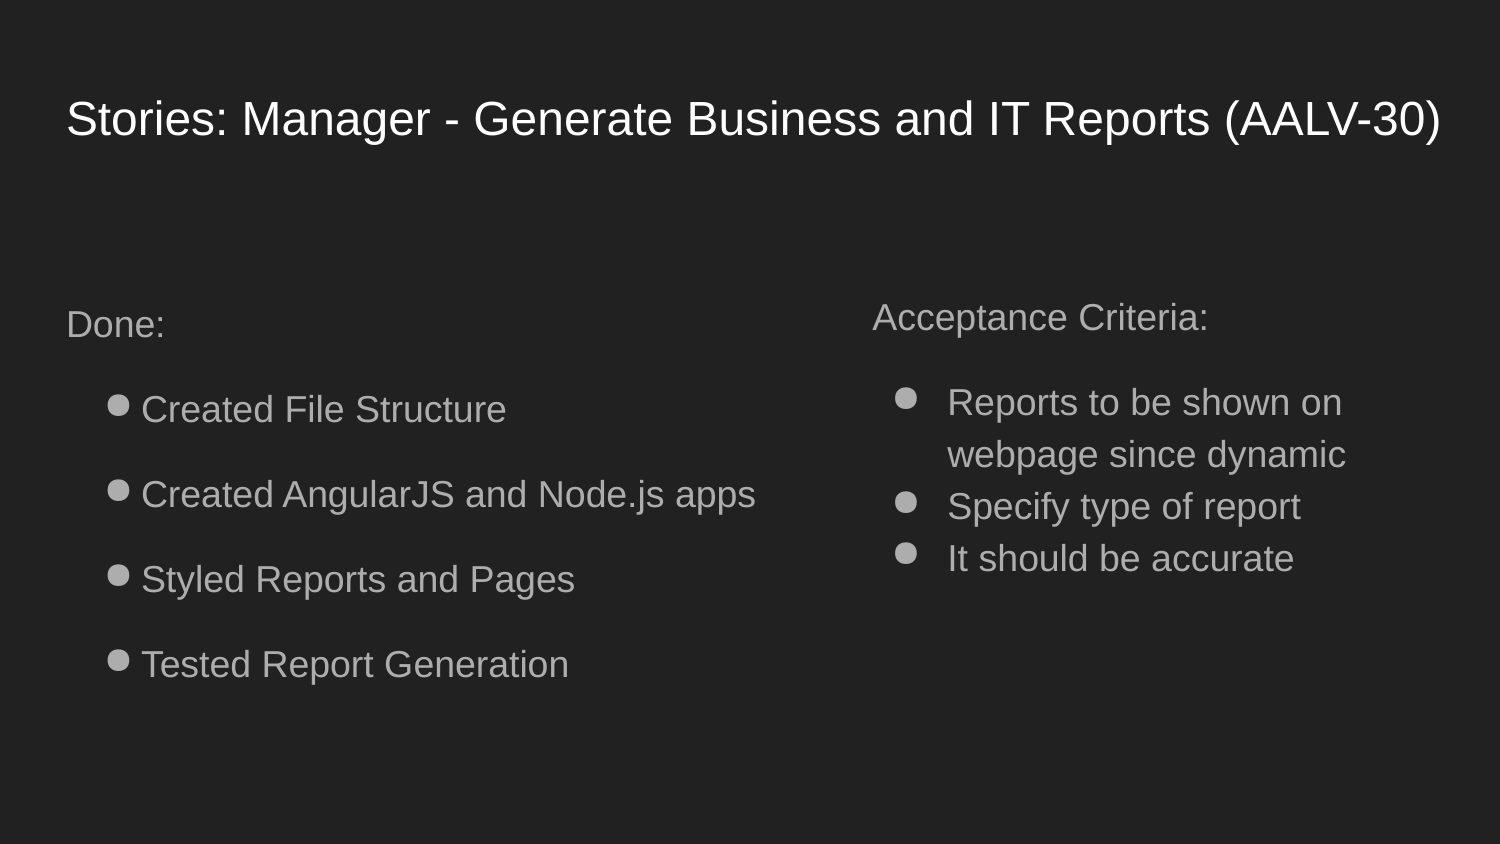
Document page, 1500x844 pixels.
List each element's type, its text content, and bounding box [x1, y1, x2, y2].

title Stories: Manager - Generate Business and IT Reports (AALV-30) [51, 72, 1478, 167]
text_box Acceptance Criteria: Reports to be shown on webpage since dynamic Specify type of report It should be accurate [857, 271, 1441, 750]
list Done: Created File Structure Created AngularJS and Node.js apps Styled Reports and Pages Tested Report Generation [51, 278, 808, 750]
